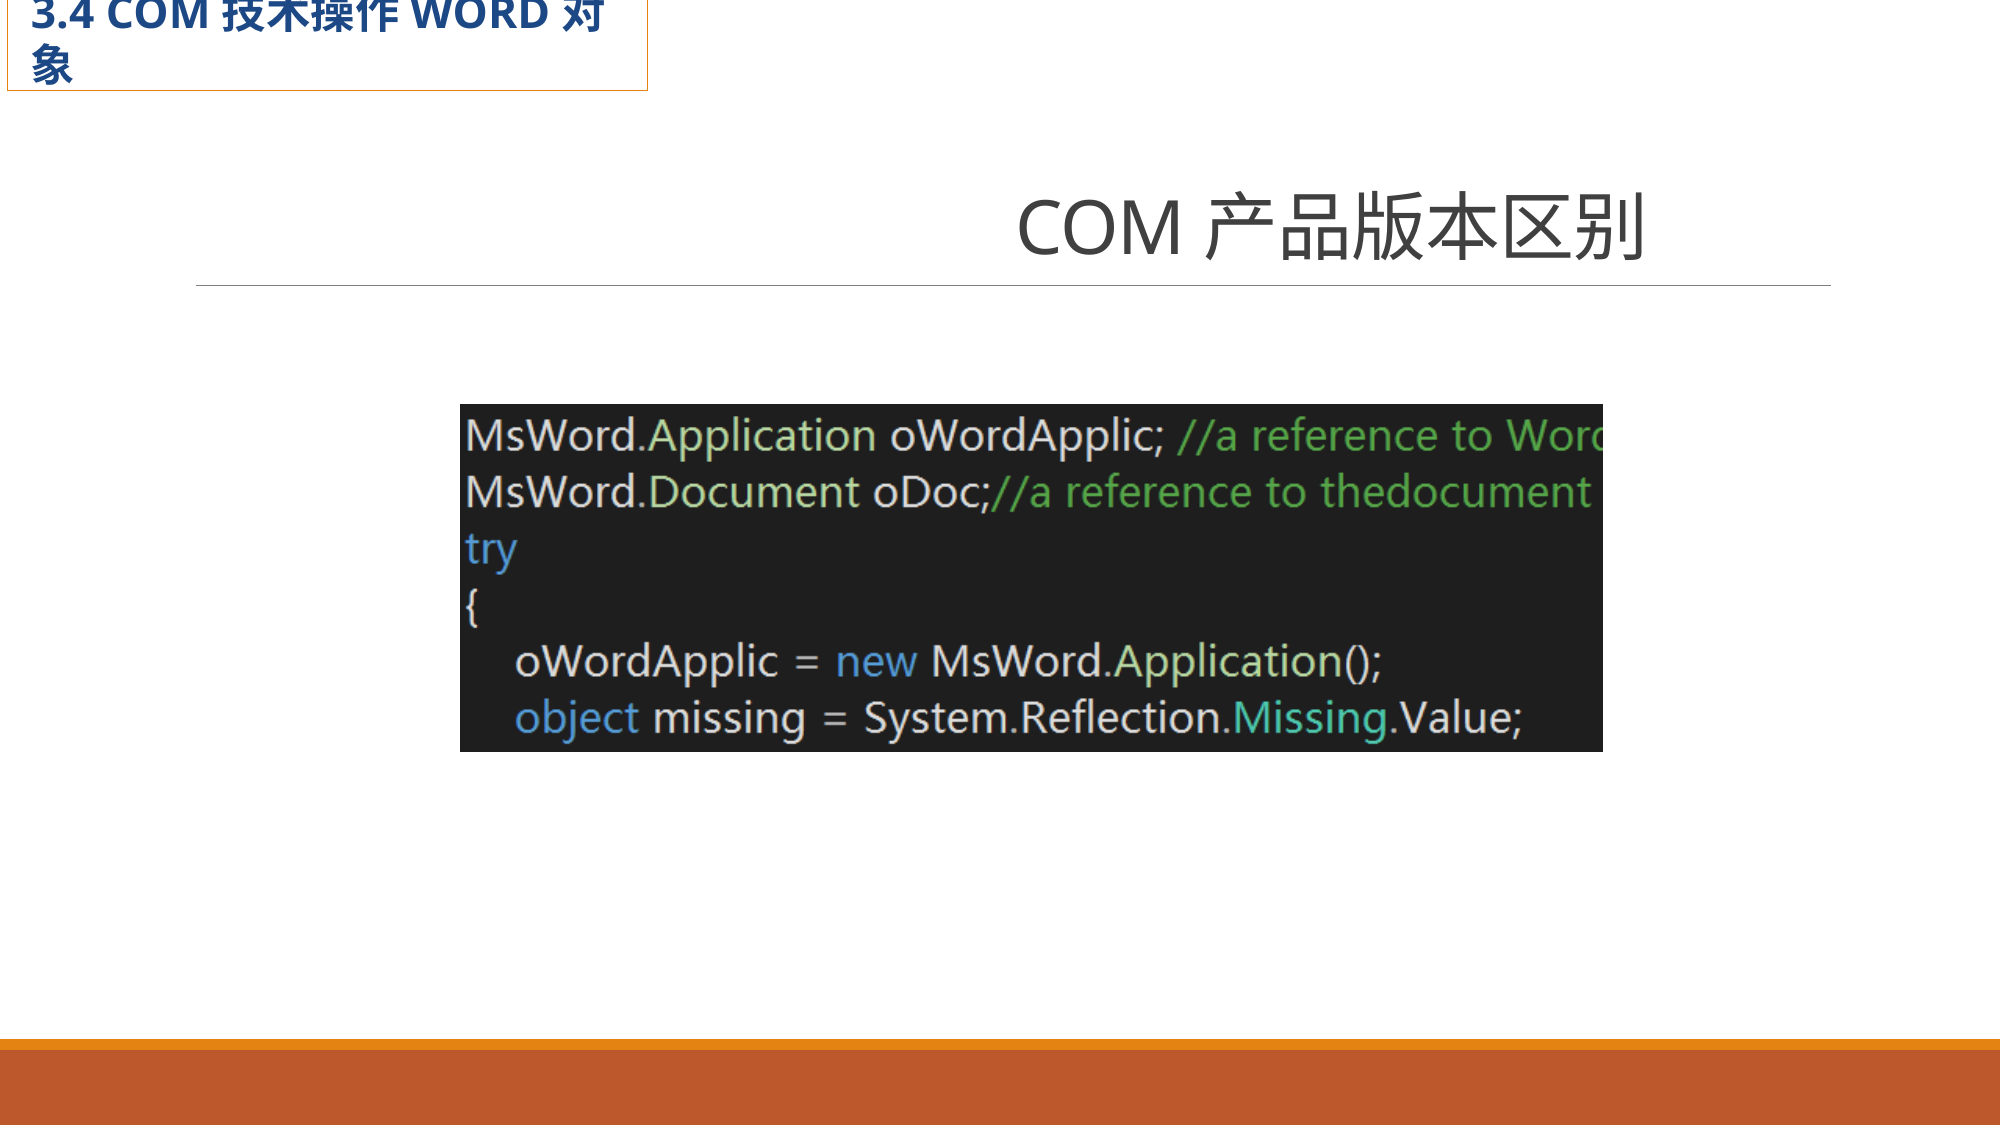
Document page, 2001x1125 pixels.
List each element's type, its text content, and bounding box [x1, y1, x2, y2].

picture [460, 404, 1604, 753]
title COM产品版本区别 [1000, 166, 2000, 278]
